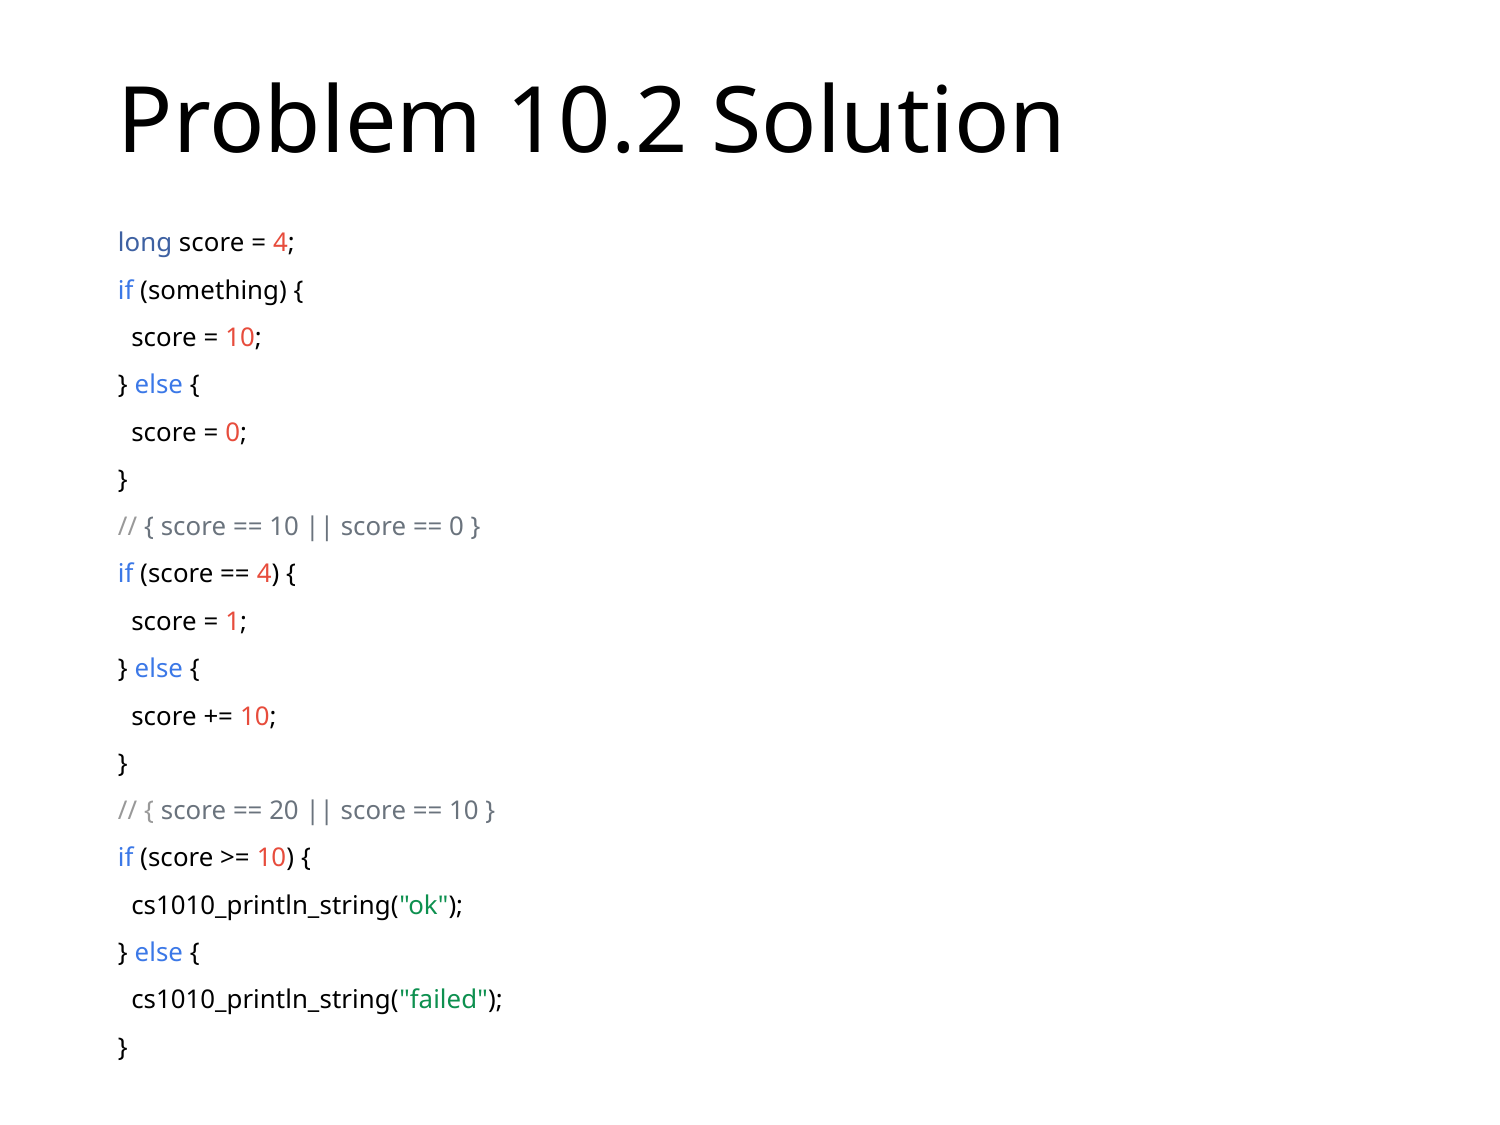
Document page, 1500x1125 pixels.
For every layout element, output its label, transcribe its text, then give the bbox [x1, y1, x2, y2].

text_box long score = 4; if (something) { score = 10; } else { score = 0; } // { score == 10 || score == 0 } if (score == 4) { score = 1; } else { score += 10; } // { score == 20 || score == 10 } if (score >= 10) { cs1010_println_string("ok"); } else { cs1010_println_string("failed"); } [103, 218, 1417, 1077]
text_box Problem 10.2 Solution [103, 59, 1397, 187]
